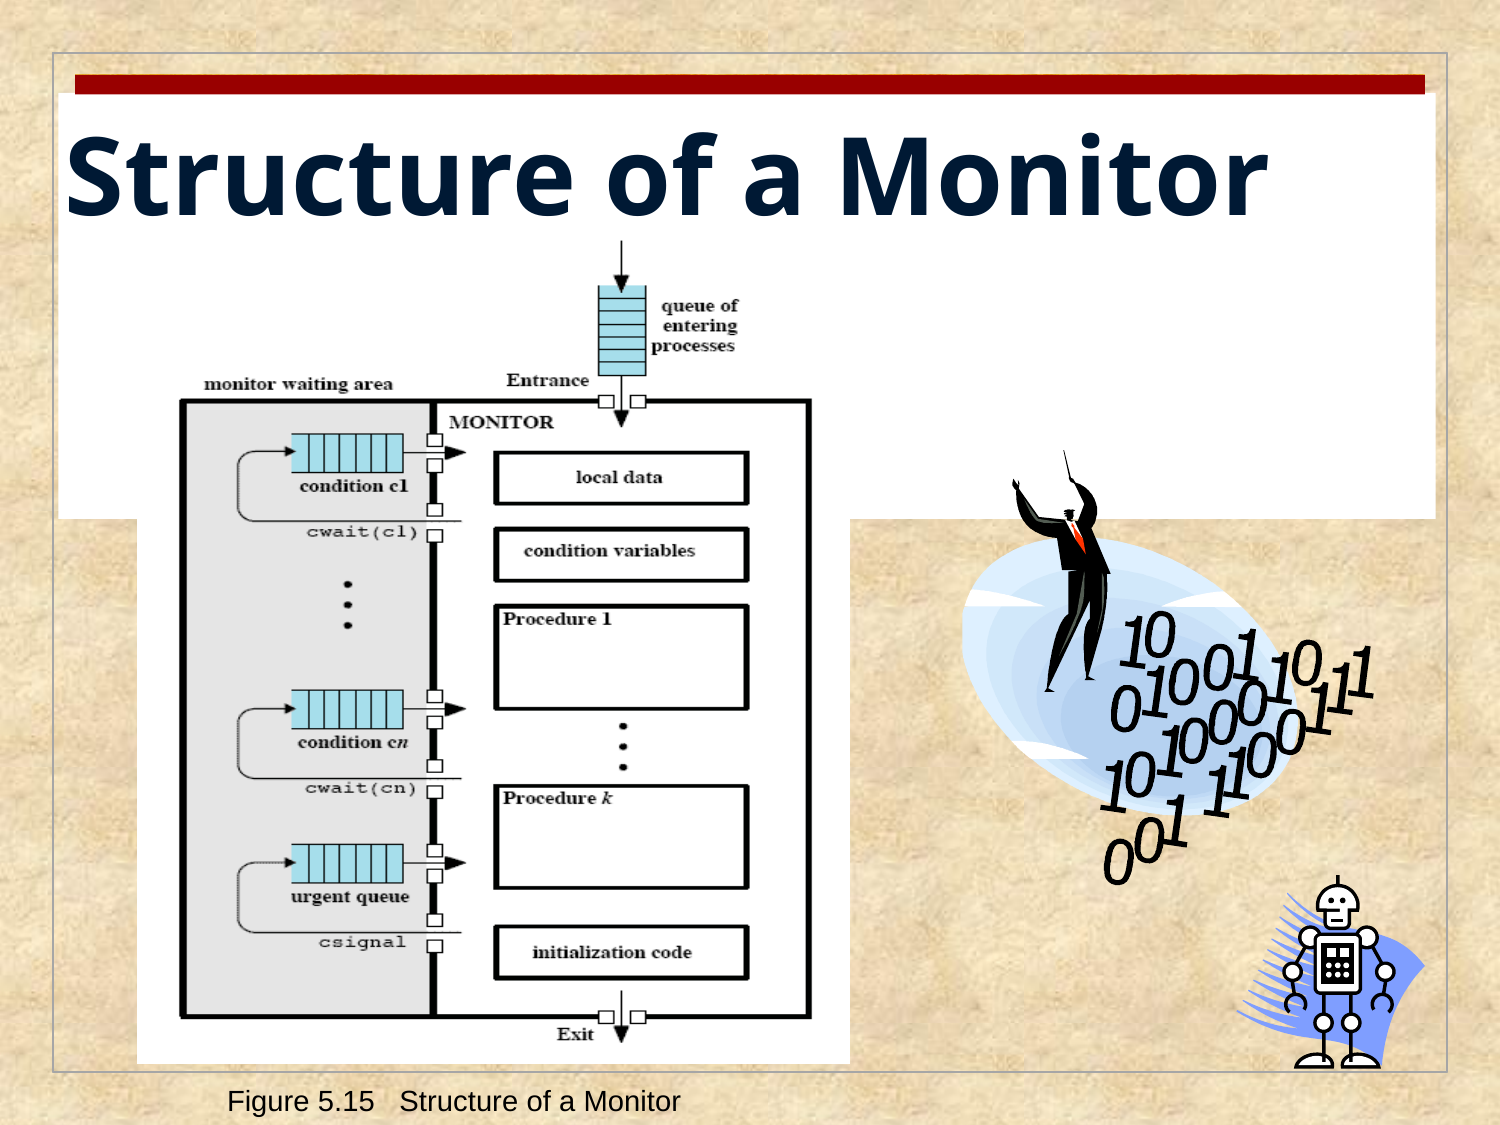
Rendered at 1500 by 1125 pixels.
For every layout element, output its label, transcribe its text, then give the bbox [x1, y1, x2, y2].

picture [0, 0, 1500, 1125]
text_box Structure of a Monitor [50, 49, 1463, 238]
text_box Figure 5.15 Structure of a Monitor [212, 1074, 788, 1125]
